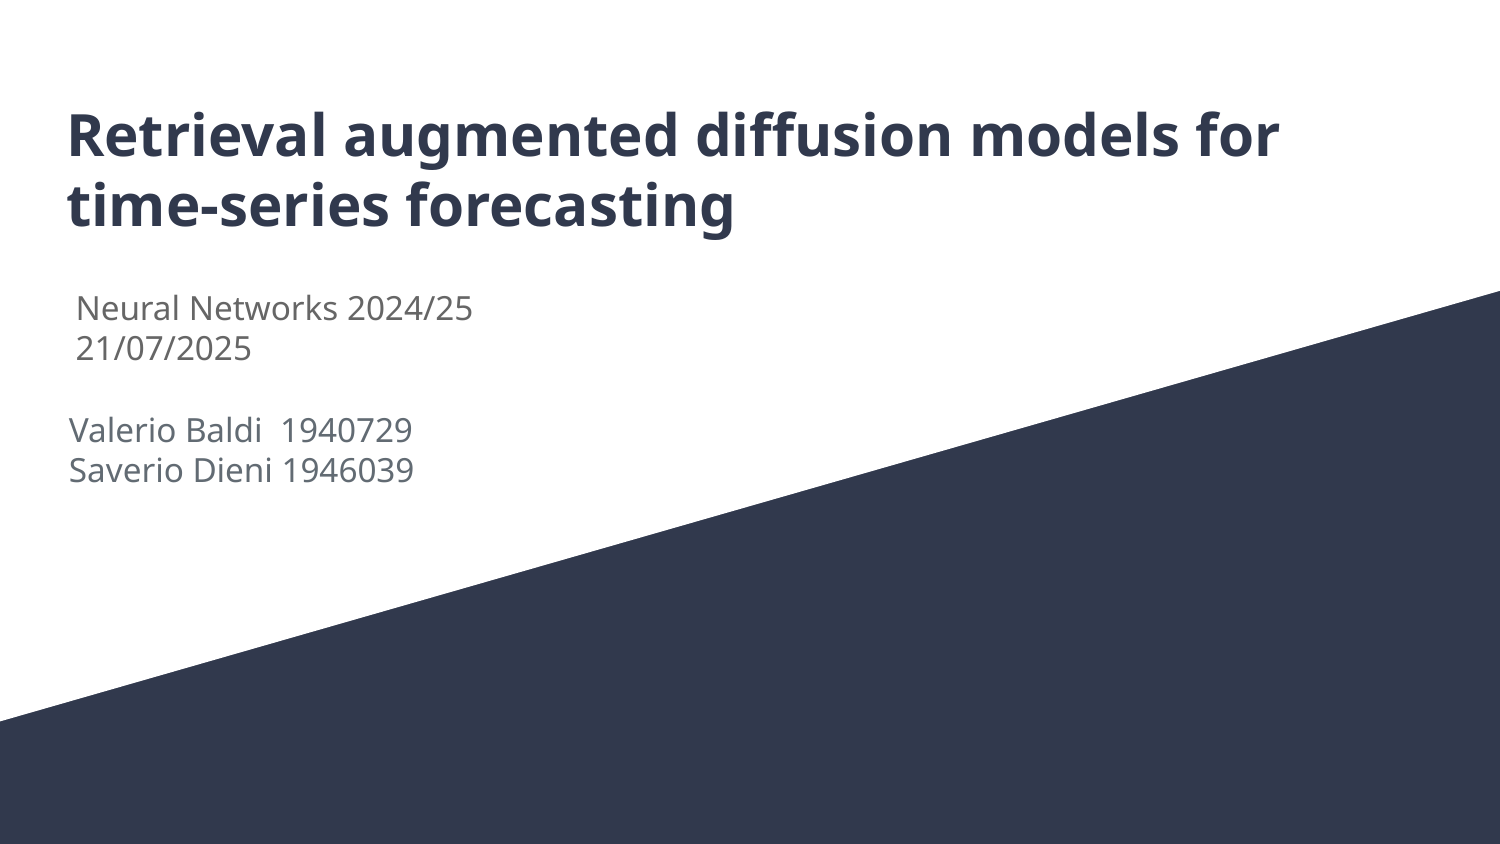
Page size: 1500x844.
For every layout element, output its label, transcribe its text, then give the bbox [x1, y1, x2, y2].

text_box Neural Networks 2024/25 21/07/2025 [60, 271, 997, 362]
subtitle Valerio Baldi 1940729 Saverio Dieni 1946039 [54, 393, 750, 515]
title Retrieval augmented diffusion models for time-series forecasting [51, 83, 1449, 294]
